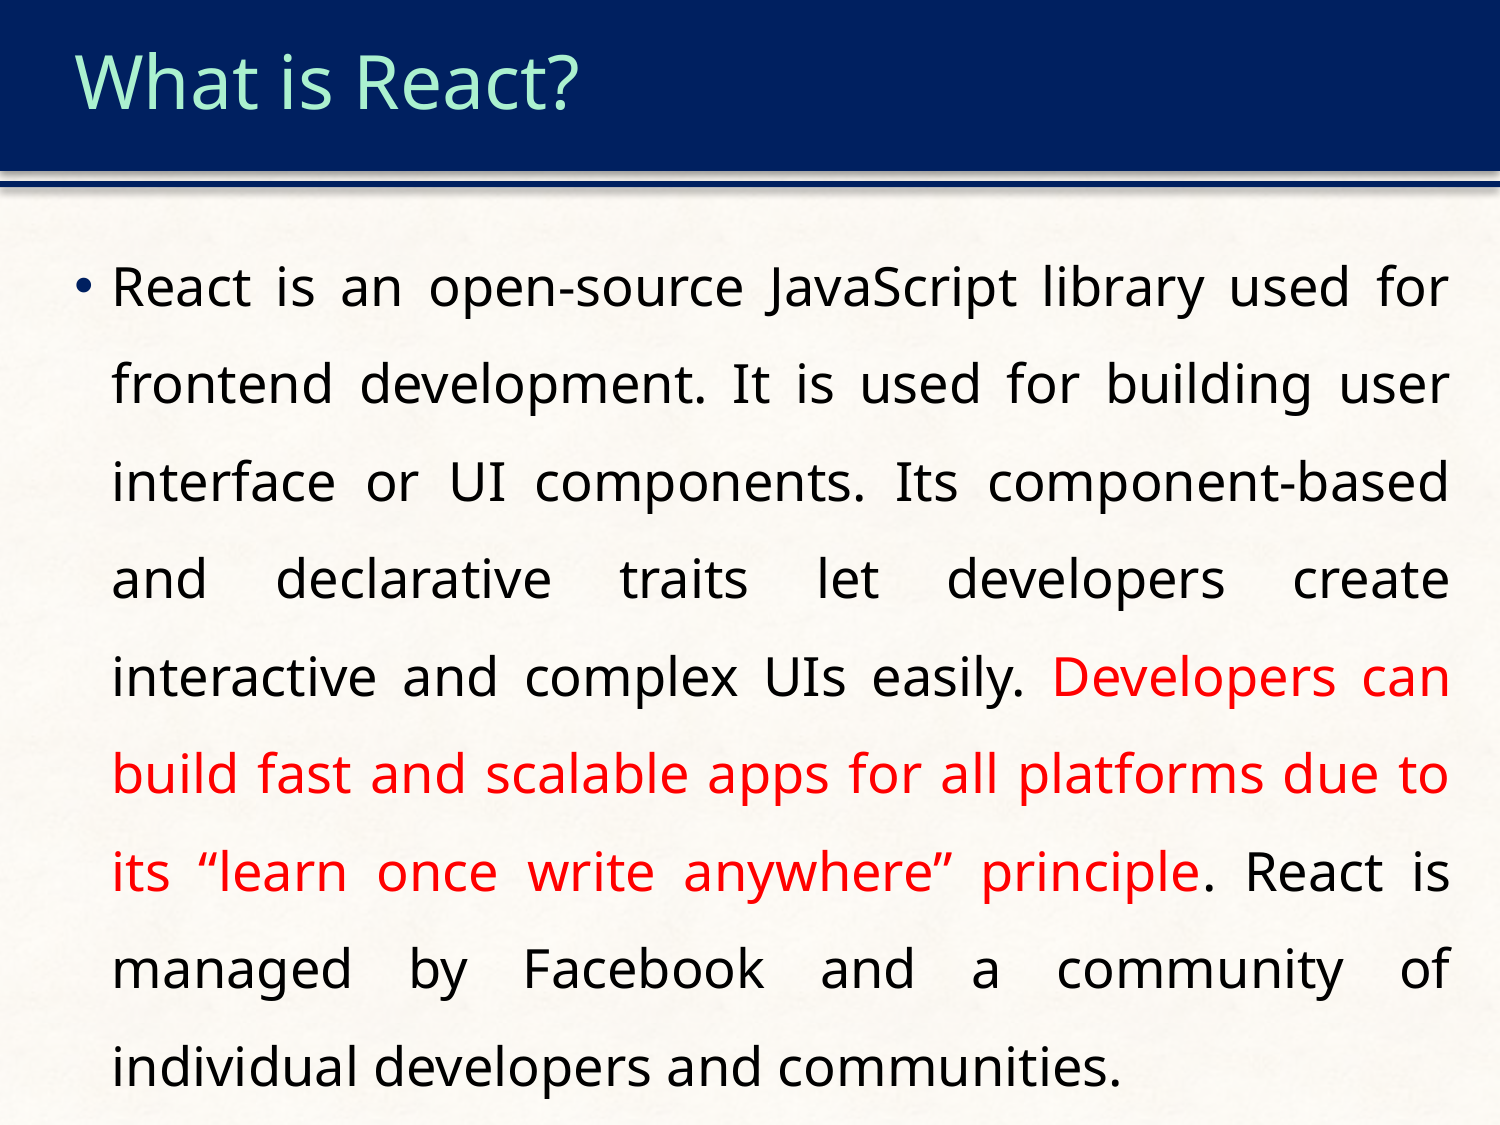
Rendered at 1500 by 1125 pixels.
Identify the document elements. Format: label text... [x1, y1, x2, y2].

list React is an open-source JavaScript library used for frontend development. It is used for building user interface or UI components. Its component-based and declarative traits let developers create interactive and complex UIs easily. Developers can build fast and scalable apps for all platforms due to its “learn once write anywhere” principle. React is managed by Facebook and a community of individual developers and communities. [59, 212, 1468, 1099]
title What is React? [59, 0, 1500, 171]
